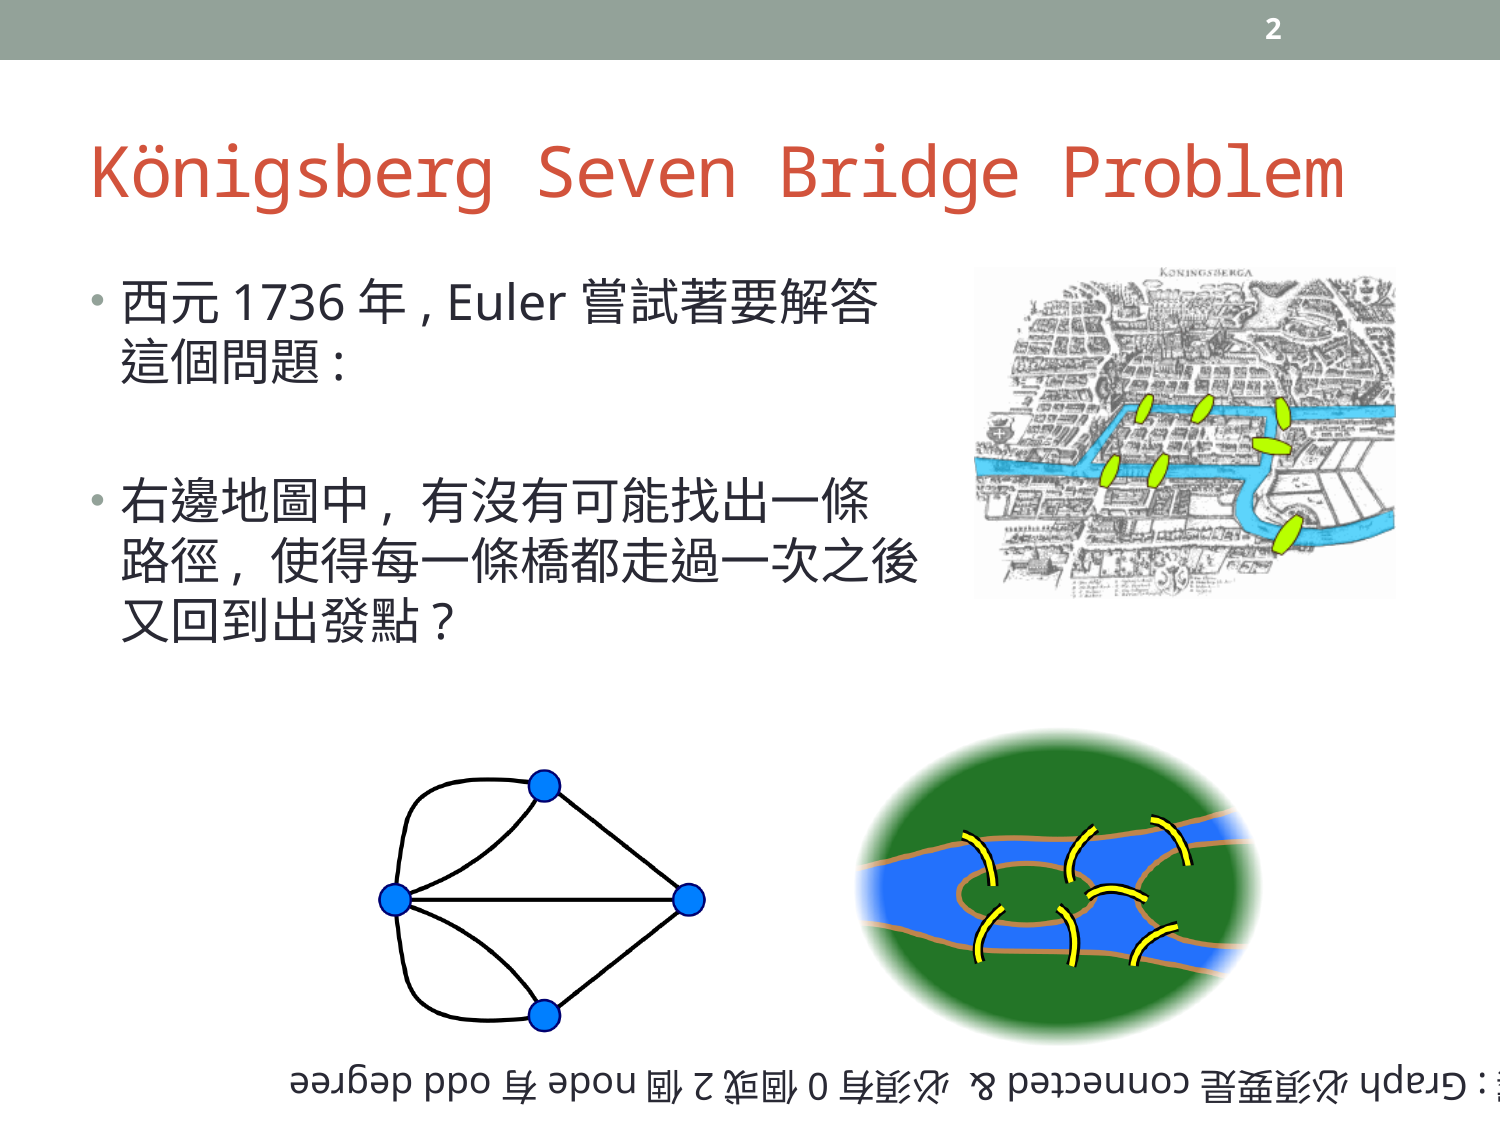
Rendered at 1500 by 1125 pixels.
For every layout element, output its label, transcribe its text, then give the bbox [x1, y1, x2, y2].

picture [844, 715, 1272, 1058]
text_box 答案: Graph必須要是connected & 必須有0個或2個node有odd degree [273, 1058, 1500, 1119]
picture [974, 266, 1396, 599]
picture [371, 763, 711, 1035]
list 西元1736年, Euler嘗試著要解答 這個問題: 右邊地圖中, 有沒有可能找出一條 路徑, 使得每一條橋都走過一次之後 又回到出發點? [75, 262, 1425, 1063]
slide_number 2 [1250, 3, 1425, 57]
title Königsberg Seven Bridge Problem [75, 87, 1425, 250]
